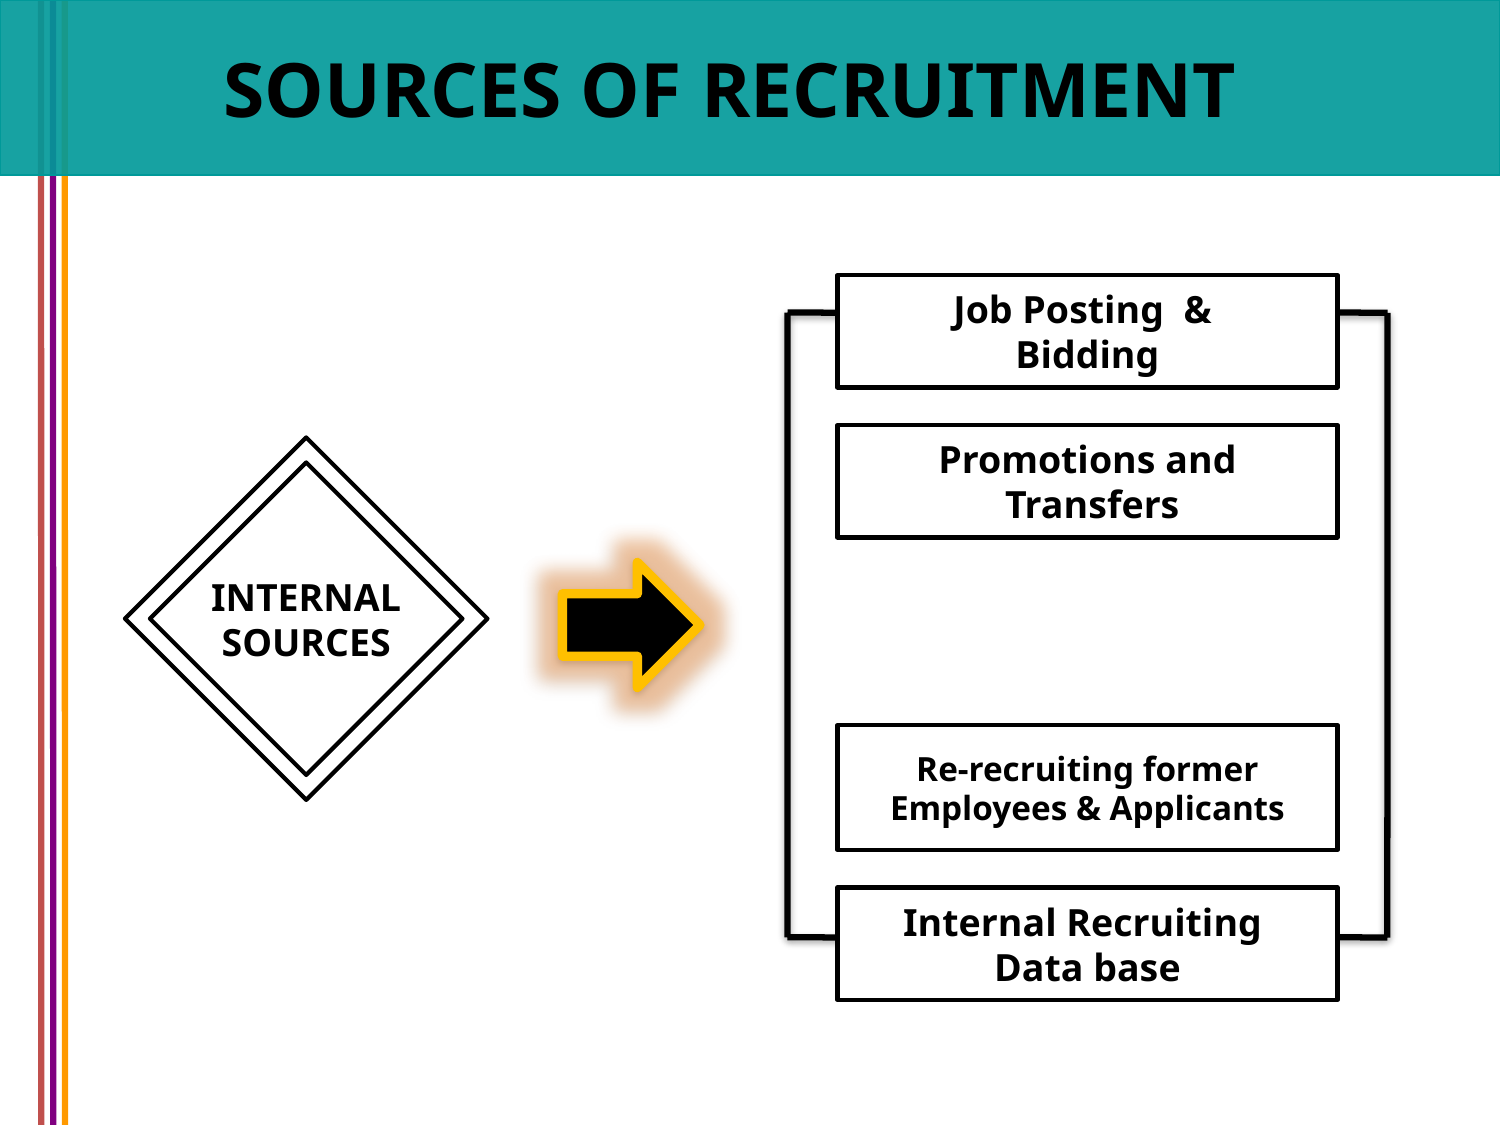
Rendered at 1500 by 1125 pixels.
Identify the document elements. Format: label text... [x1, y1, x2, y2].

text_box [562, 634, 691, 688]
text_box Promotions and Transfers [835, 423, 1340, 540]
text_box SOURCES OF RECRUITMENT [0, 0, 1500, 175]
text_box [122, 435, 490, 802]
text_box [562, 562, 699, 624]
text_box Job Posting & Bidding [835, 273, 1340, 390]
text_box Re-recruiting former Employees & Applicants [835, 723, 1340, 852]
text_box INTERNAL SOURCES [147, 460, 465, 778]
text_box Internal Recruiting Data base [835, 885, 1340, 1002]
